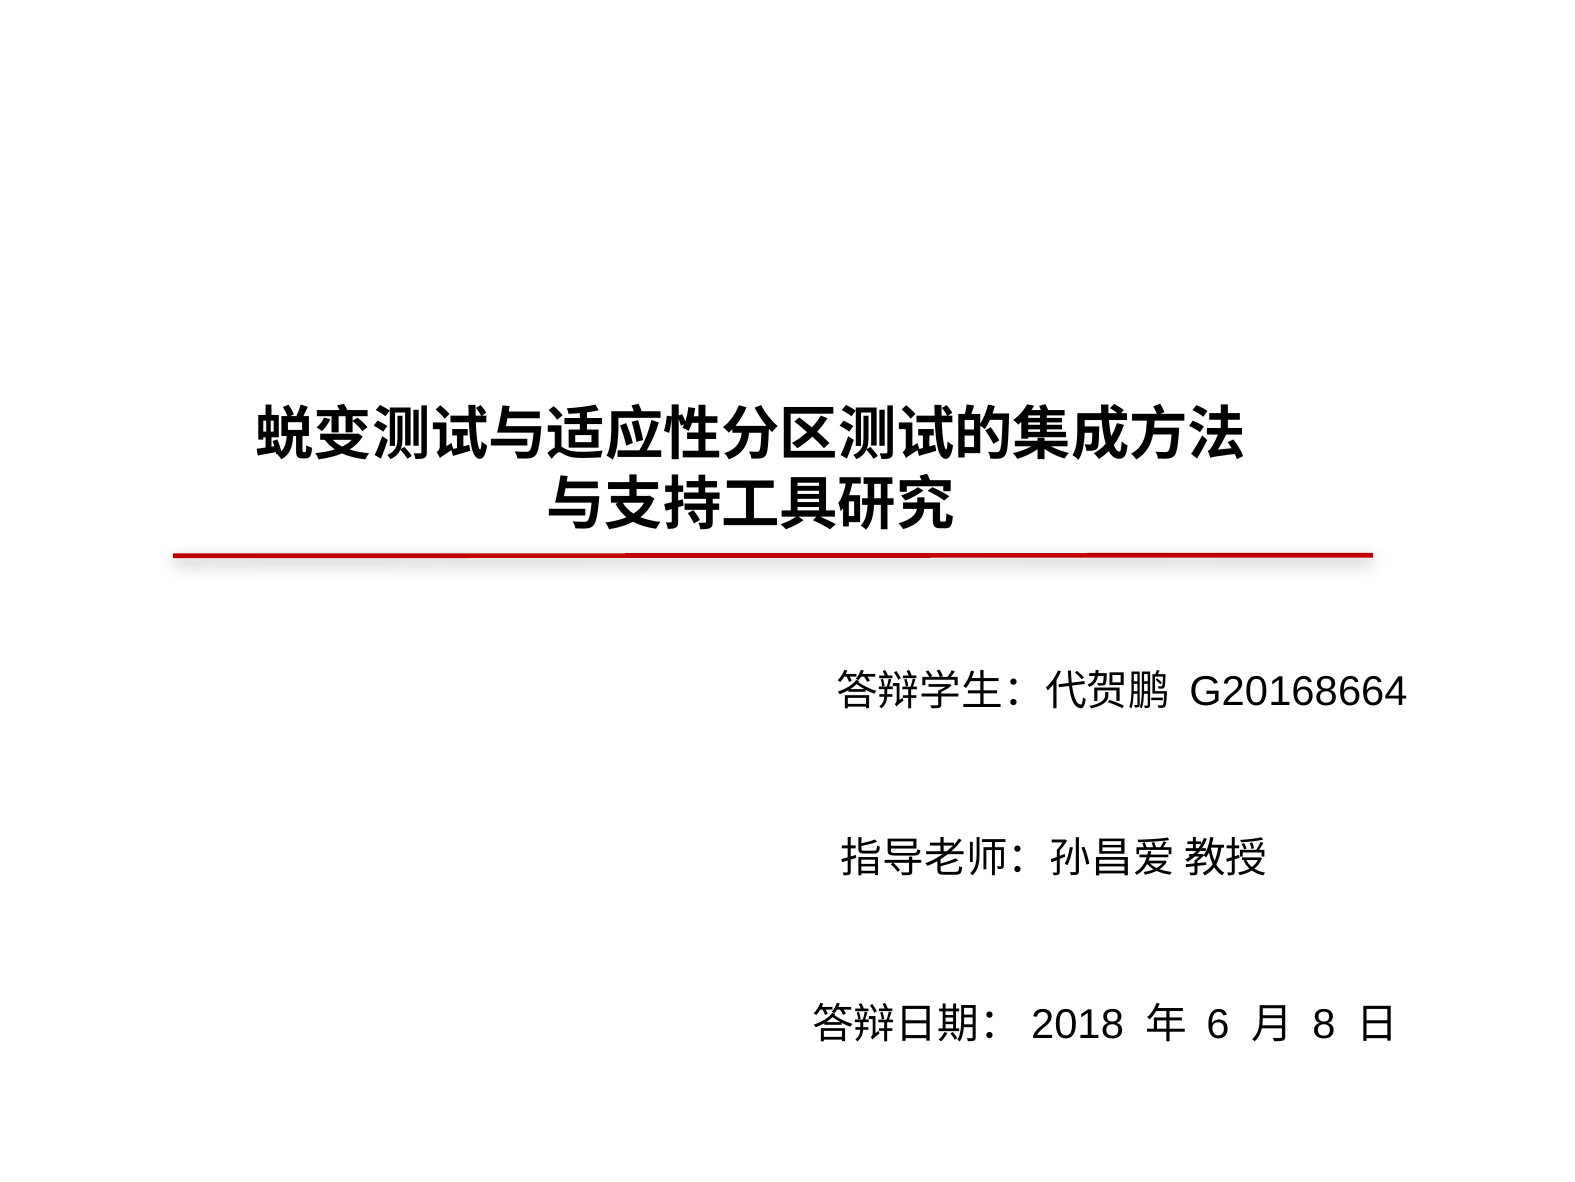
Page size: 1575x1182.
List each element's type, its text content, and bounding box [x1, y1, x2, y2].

text_box 答辩学生：代贺鹏 G20168664 [821, 656, 1423, 722]
text_box 指导老师：孙昌爱 教授 [825, 823, 1283, 888]
text_box 答辩日期：2018 年 6 月 8 日 [797, 989, 1414, 1054]
text_box 蜕变测试与适应性分区测试的集成方法 与支持工具研究 [240, 388, 1261, 544]
